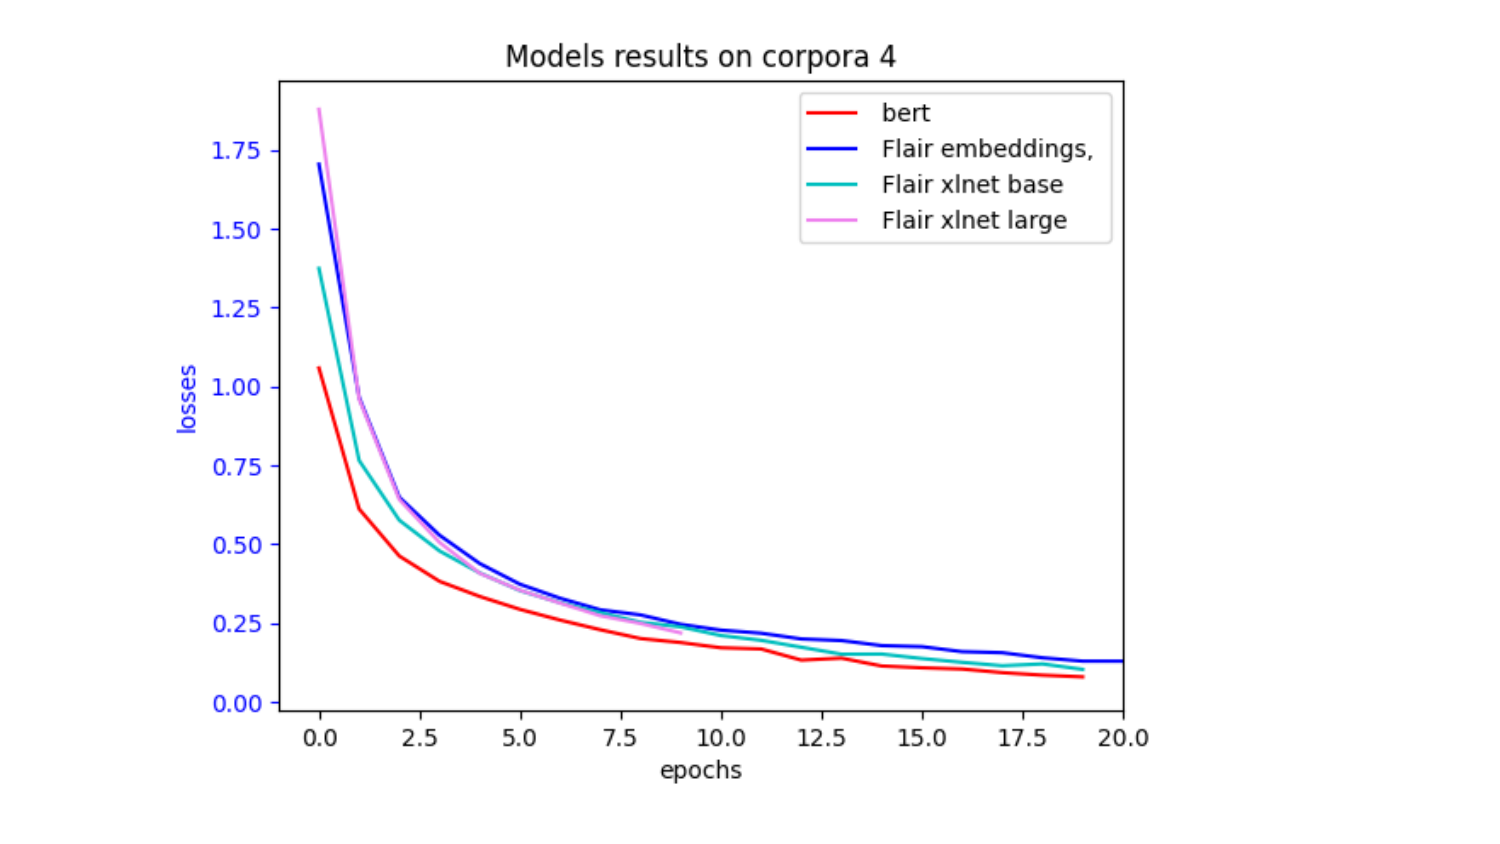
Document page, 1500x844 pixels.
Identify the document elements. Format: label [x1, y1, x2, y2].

picture [165, 22, 1210, 806]
